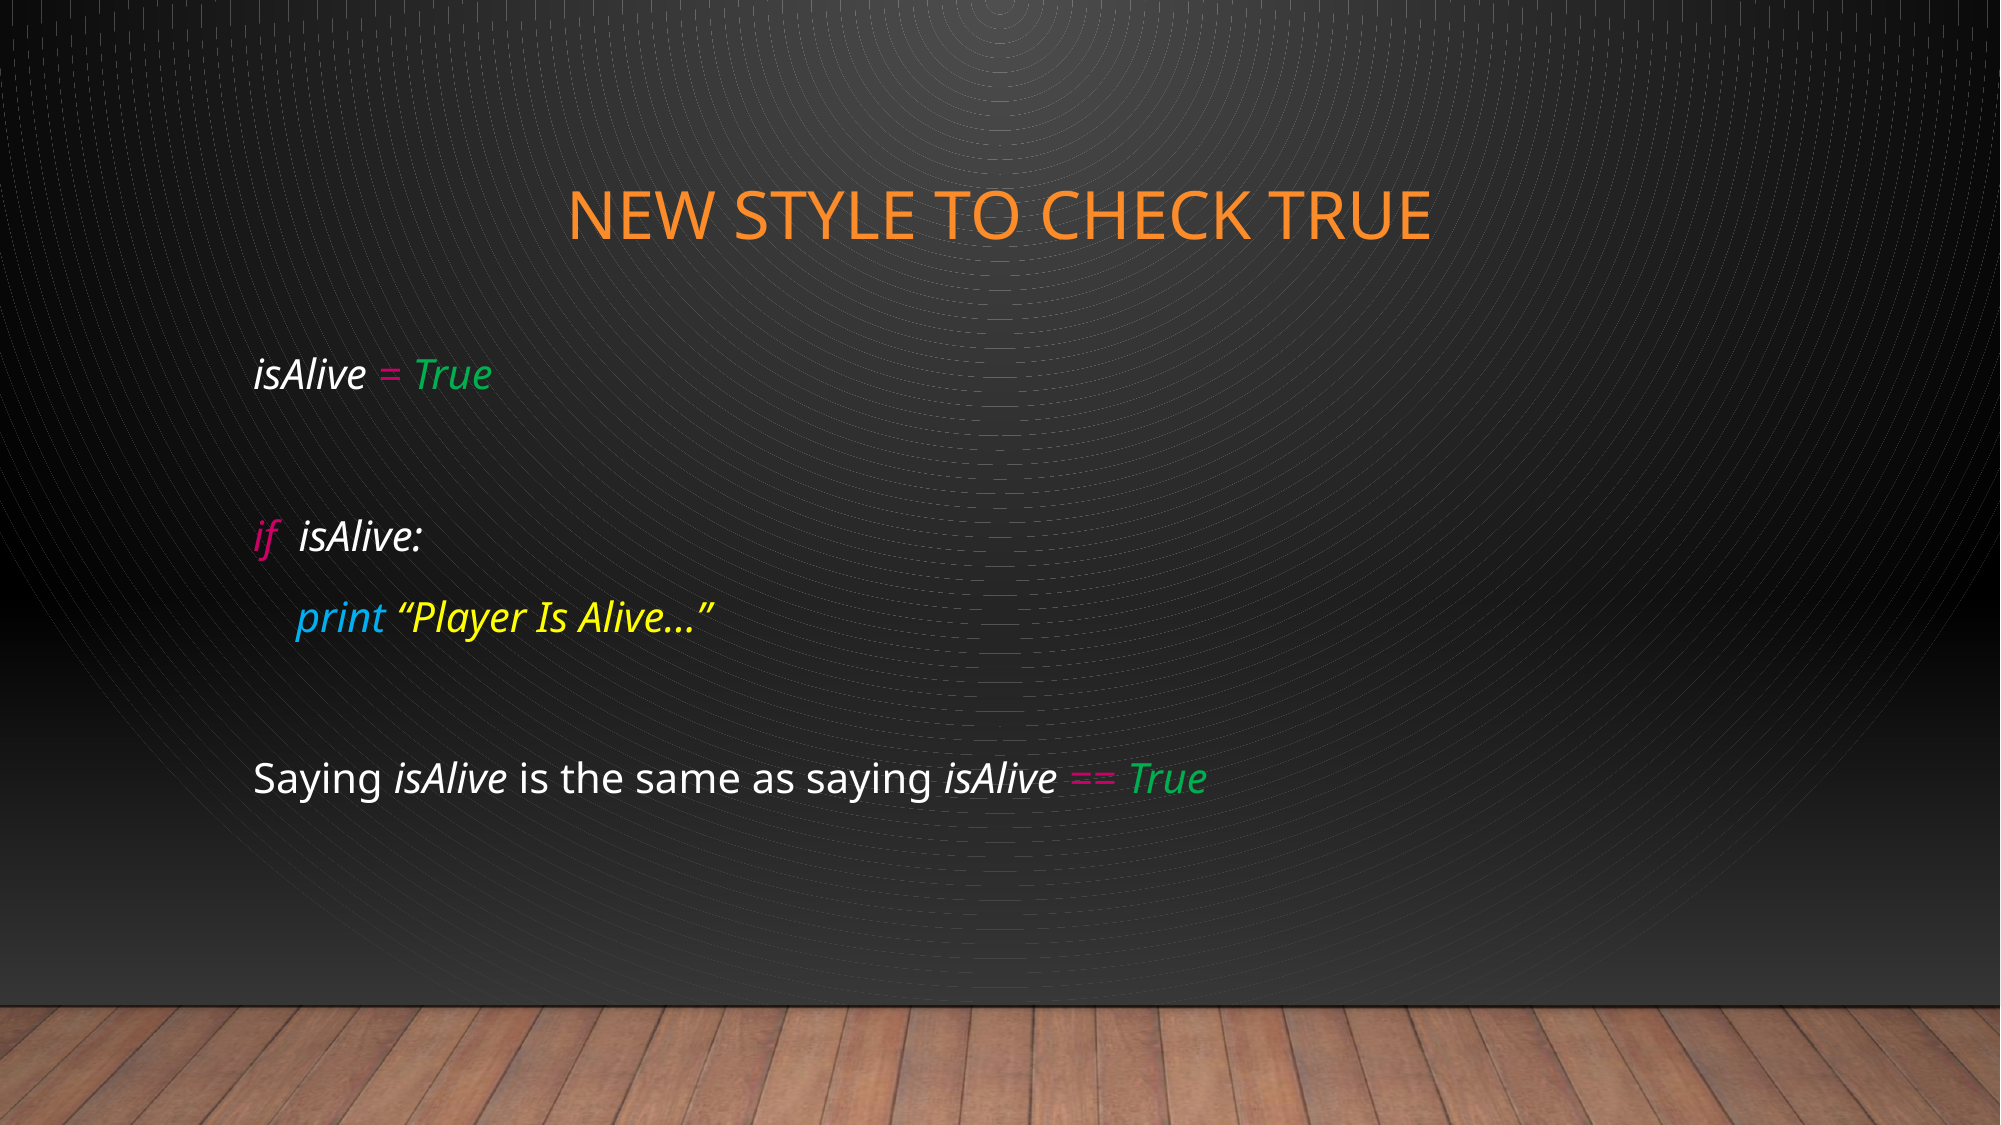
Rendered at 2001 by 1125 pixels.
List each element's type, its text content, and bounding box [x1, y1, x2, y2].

title New style to check True [238, 131, 1763, 305]
picture [0, 1005, 2000, 1125]
list isAlive = True if isAlive: print “Player Is Alive…” Saying isAlive is the same as saying isAlive == True [238, 330, 1763, 897]
